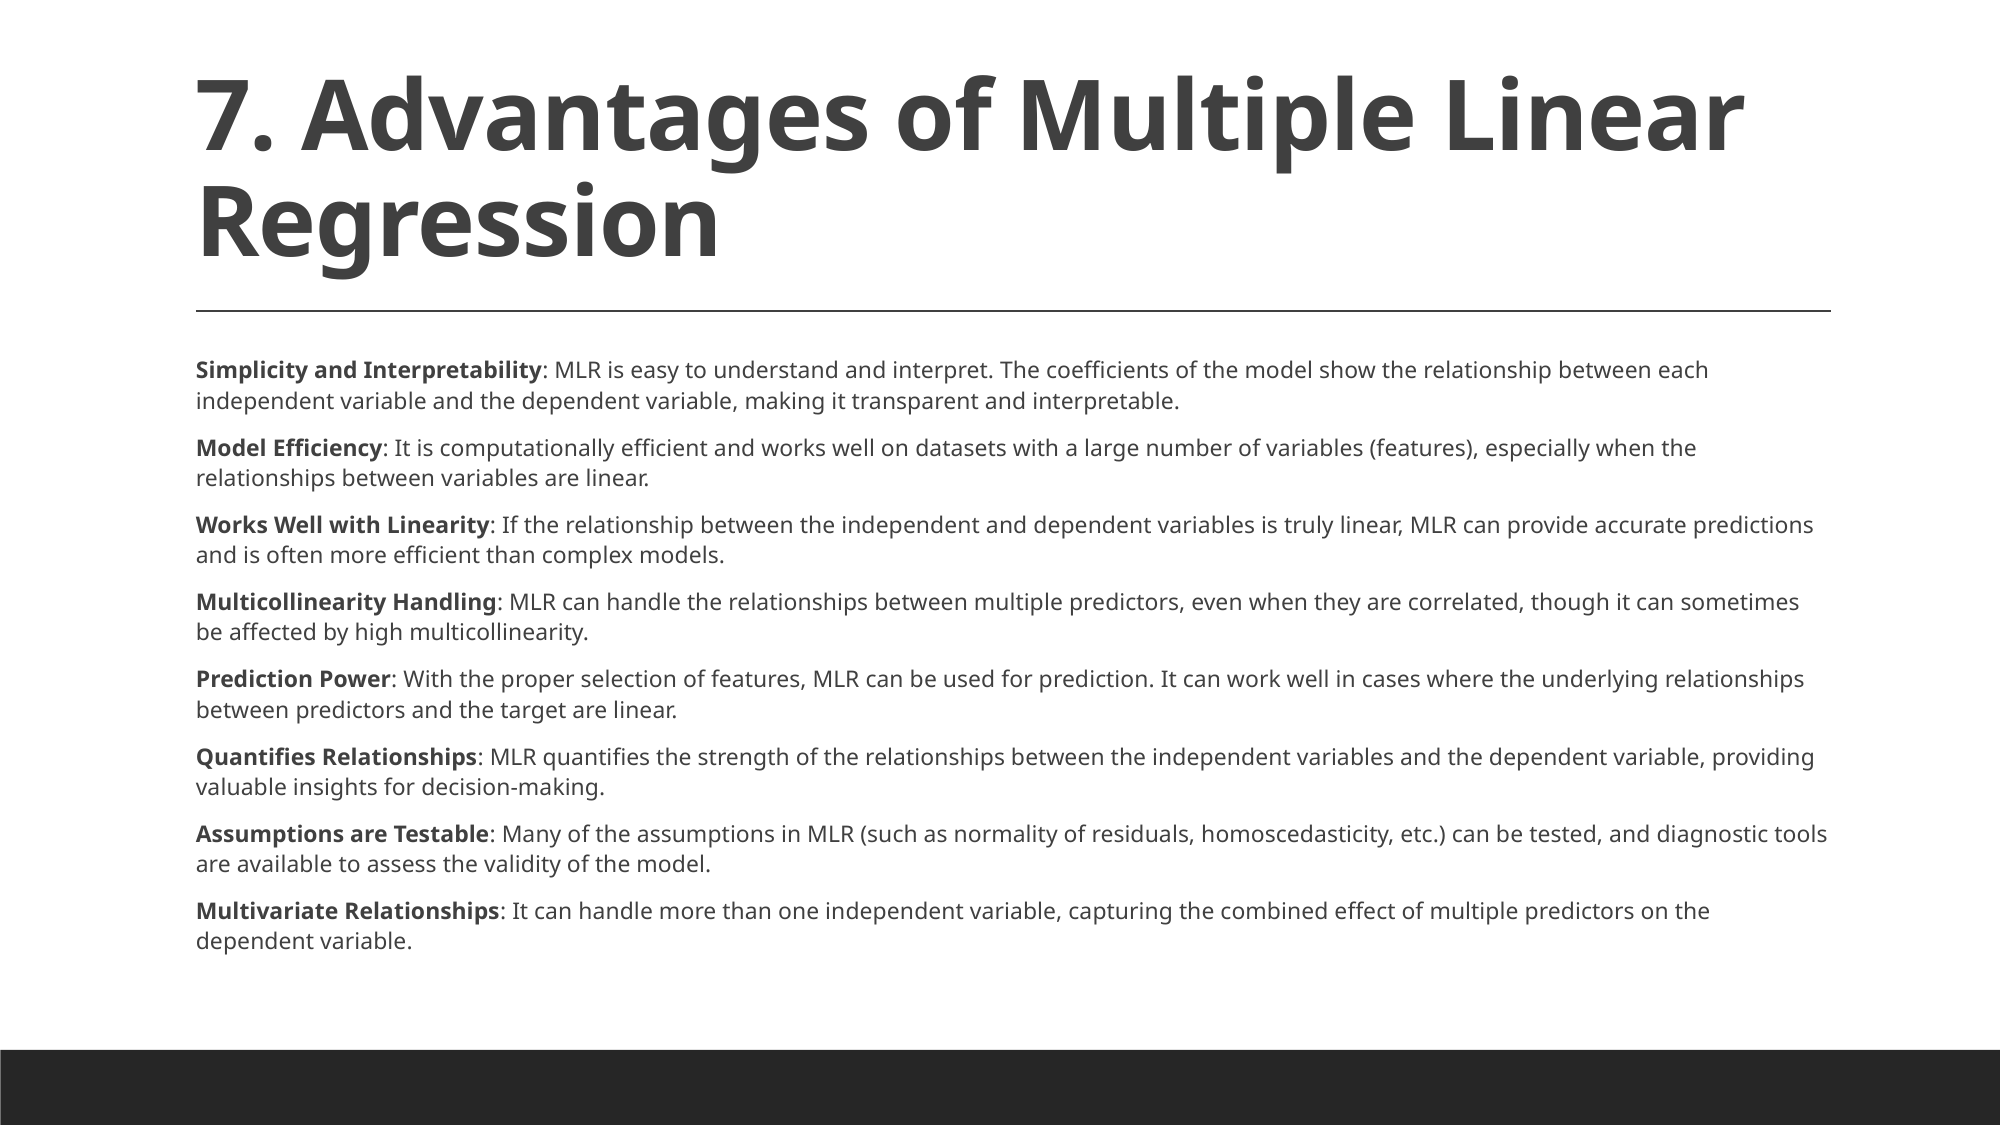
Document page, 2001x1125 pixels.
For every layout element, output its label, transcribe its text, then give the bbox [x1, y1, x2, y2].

title 7. Advantages of Multiple Linear Regression [180, 47, 1830, 285]
list Simplicity and Interpretability: MLR is easy to understand and interpret. The coefficients of the model show the relationship between each independent variable and the dependent variable, making it transparent and interpretable. Model Efficiency: It is computationally efficient and works well on datasets with a large number of variables (features), especially when the relationships between variables are linear. Works Well with Linearity: If the relationship between the independent and dependent variables is truly linear, MLR can provide accurate predictions and is often more efficient than complex models. Multicollinearity Handling: MLR can handle the relationships between multiple predictors, even when they are correlated, though it can sometimes be affected by high multicollinearity. Prediction Power: With the proper selection of features, MLR can be used for prediction. It can work well in cases where the underlying relationships between predictors and the target are linear. Quantifies Relationships: MLR quantifies the strength of the relationships between the independent variables and the dependent variable, providing valuable insights for decision-making. Assumptions are Testable: Many of the assumptions in MLR (such as normality of residuals, homoscedasticity, etc.) can be tested, and diagnostic tools are available to assess the validity of the model. Multivariate Relationships: It can handle more than one independent variable, capturing the combined effect of multiple predictors on the dependent variable. [180, 345, 1830, 963]
